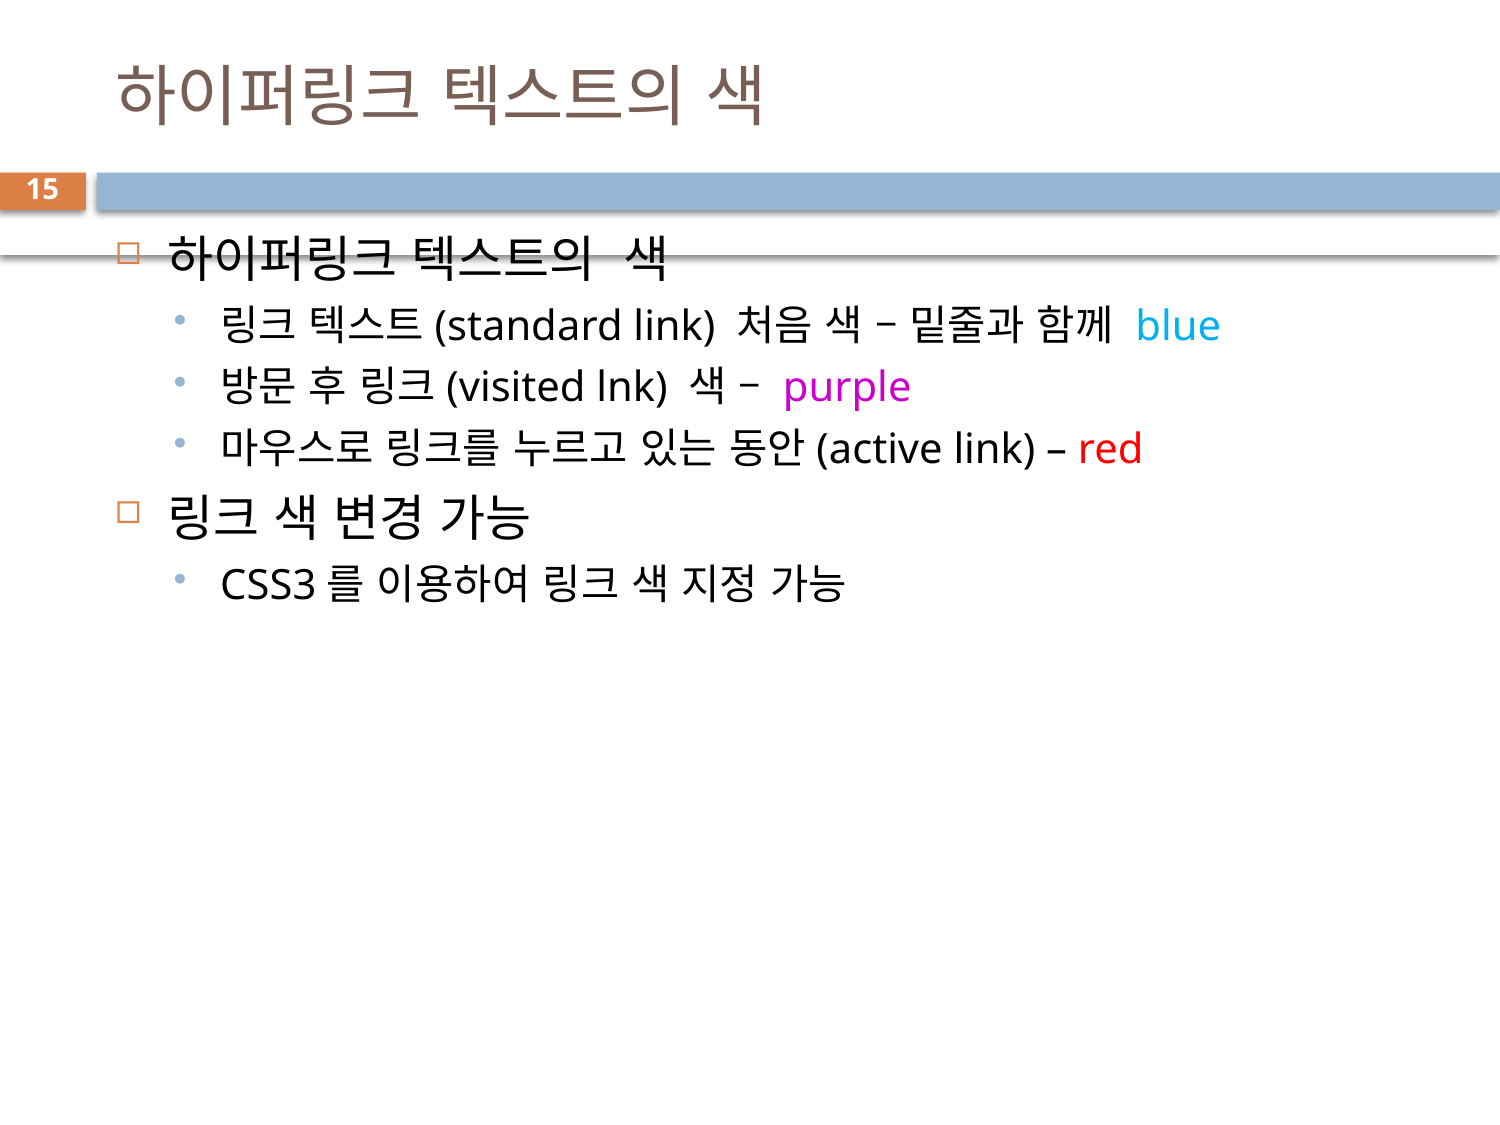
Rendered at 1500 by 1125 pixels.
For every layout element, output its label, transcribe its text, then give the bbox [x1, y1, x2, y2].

title 하이퍼링크 텍스트의 색 [100, 37, 1438, 149]
list 하이퍼링크 텍스트의 색 링크 텍스트(standard link) 처음 색 – 밑줄과 함께 blue 방문 후 링크(visited lnk) 색 – purple 마우스로 링크를 누르고 있는 동안(active link) – red 링크 색 변경 가능 CSS3를 이용하여 링크 색 지정 가능 [100, 219, 1438, 1047]
slide_number 15 [0, 170, 87, 211]
